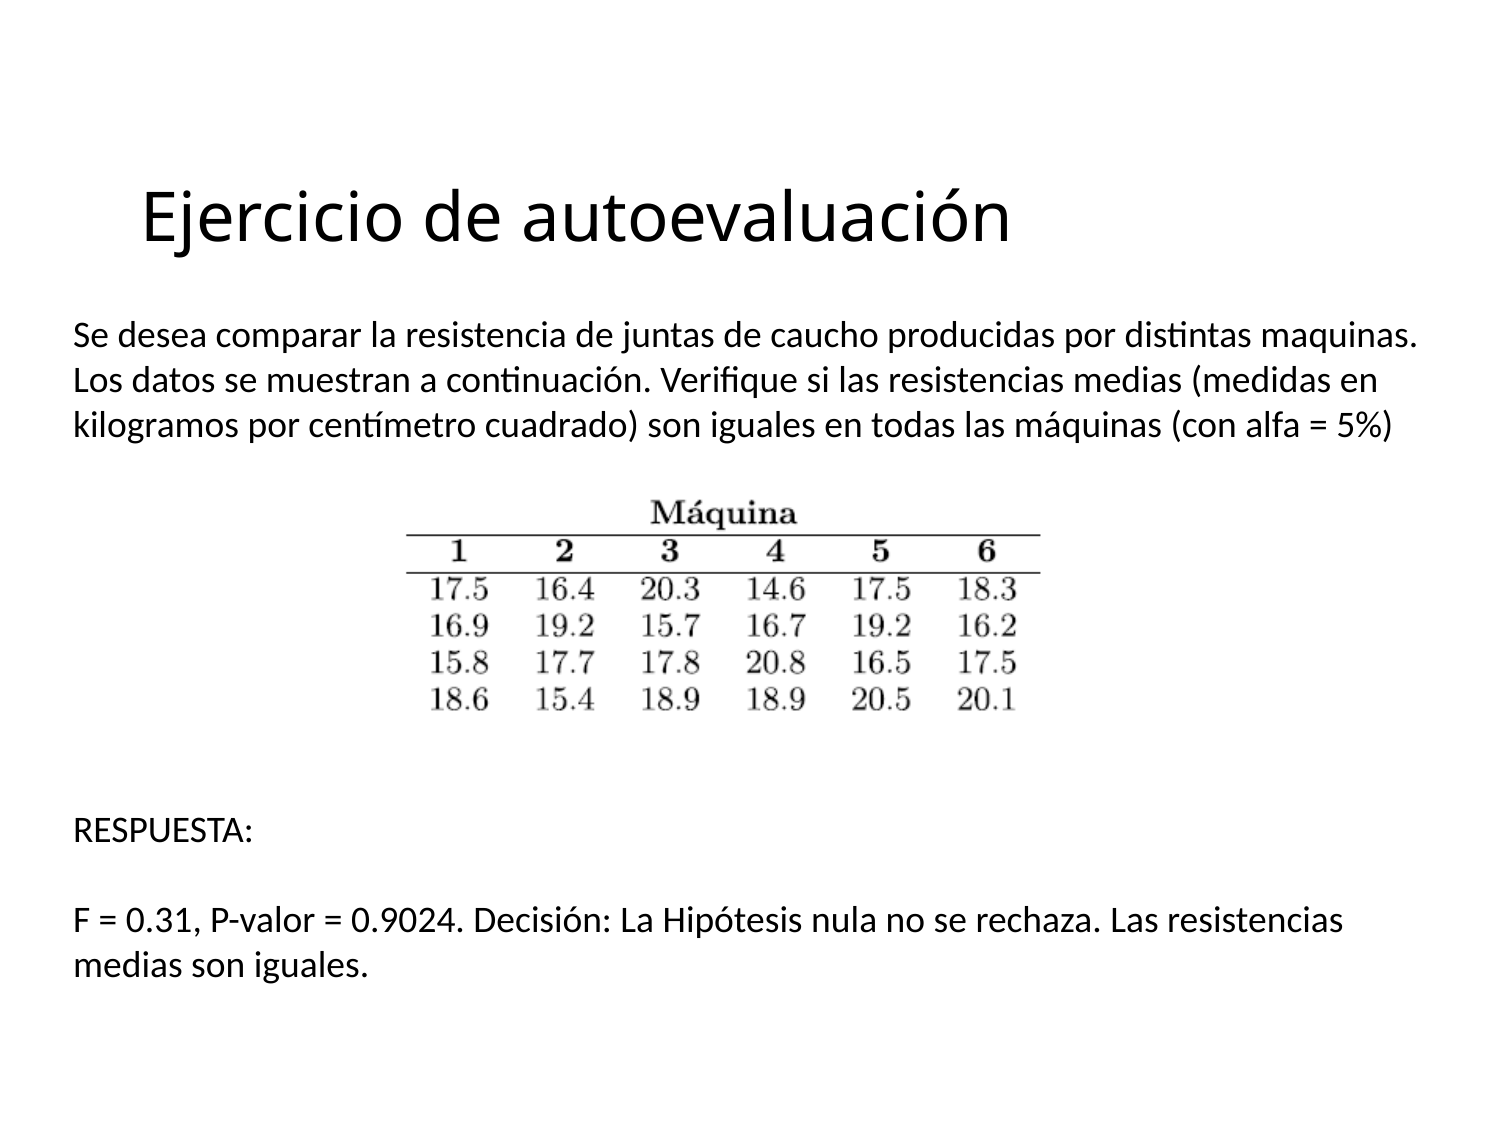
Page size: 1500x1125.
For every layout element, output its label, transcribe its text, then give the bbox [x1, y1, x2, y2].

picture [383, 486, 1072, 728]
title Ejercicio de autoevaluación [125, 125, 1425, 302]
text_box Se desea comparar la resistencia de juntas de caucho producidas por distintas maquinas. Los datos se muestran a continuación. Verifique si las resistencias medias (medidas en kilogramos por centímetro cuadrado) son iguales en todas las máquinas (con alfa = 5%) RESPUESTA: F = 0.31, P-valor = 0.9024. Decisión: La Hipótesis nula no se rechaza. Las resistencias medias son iguales. [58, 302, 1459, 993]
